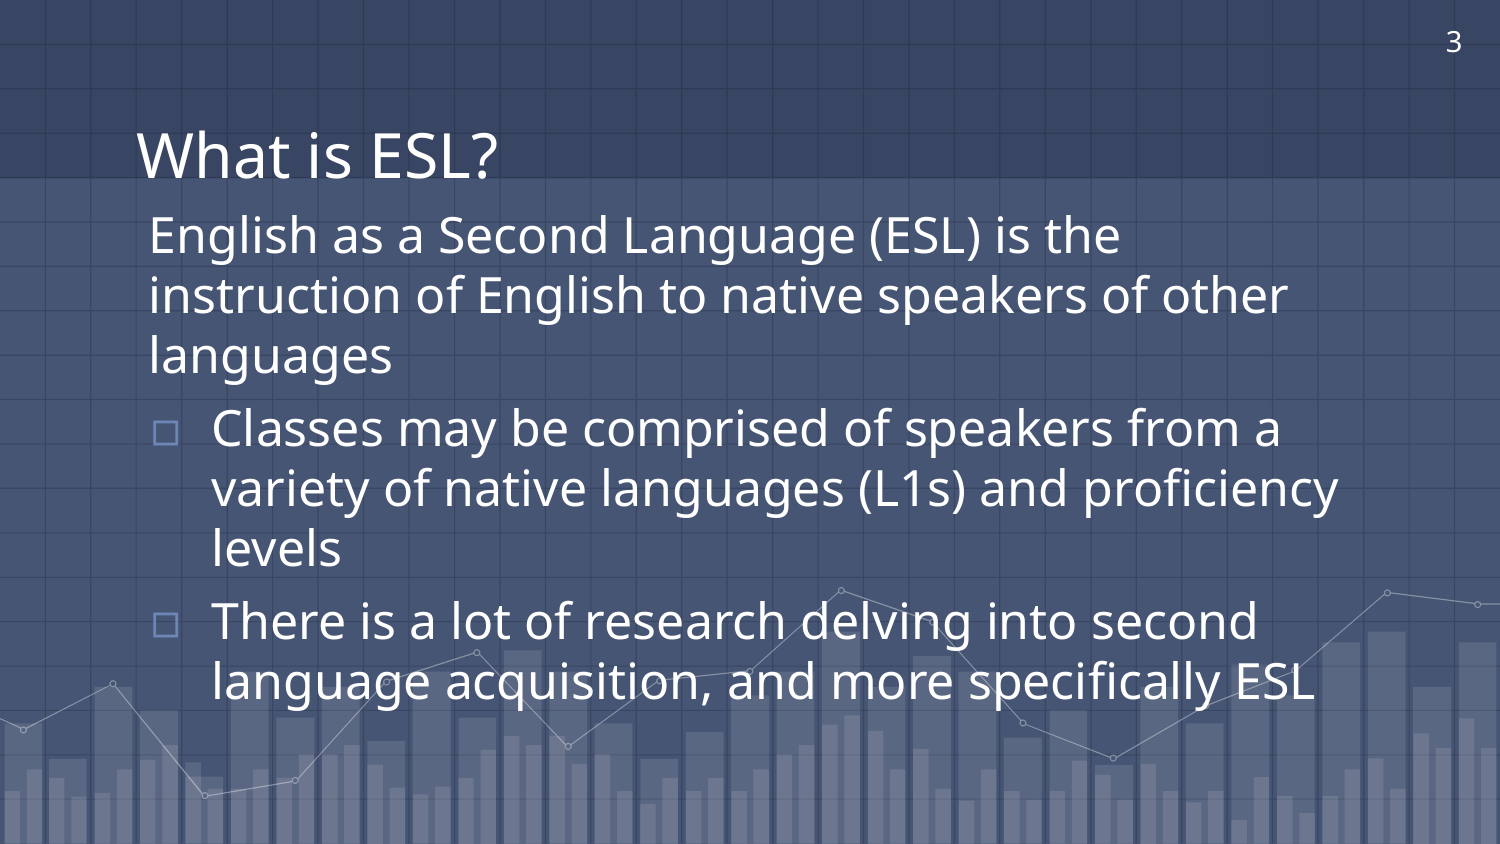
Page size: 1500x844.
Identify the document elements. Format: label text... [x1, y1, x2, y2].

slide_number 3 [1408, 0, 1500, 88]
list English as a Second Language (ESL) is the instruction of English to native speakers of other languages Classes may be comprised of speakers from a variety of native languages (L1s) and proficiency levels There is a lot of research delving into second language acquisition, and more specifically ESL [121, 189, 1383, 698]
title What is ESL? [121, 65, 1383, 189]
